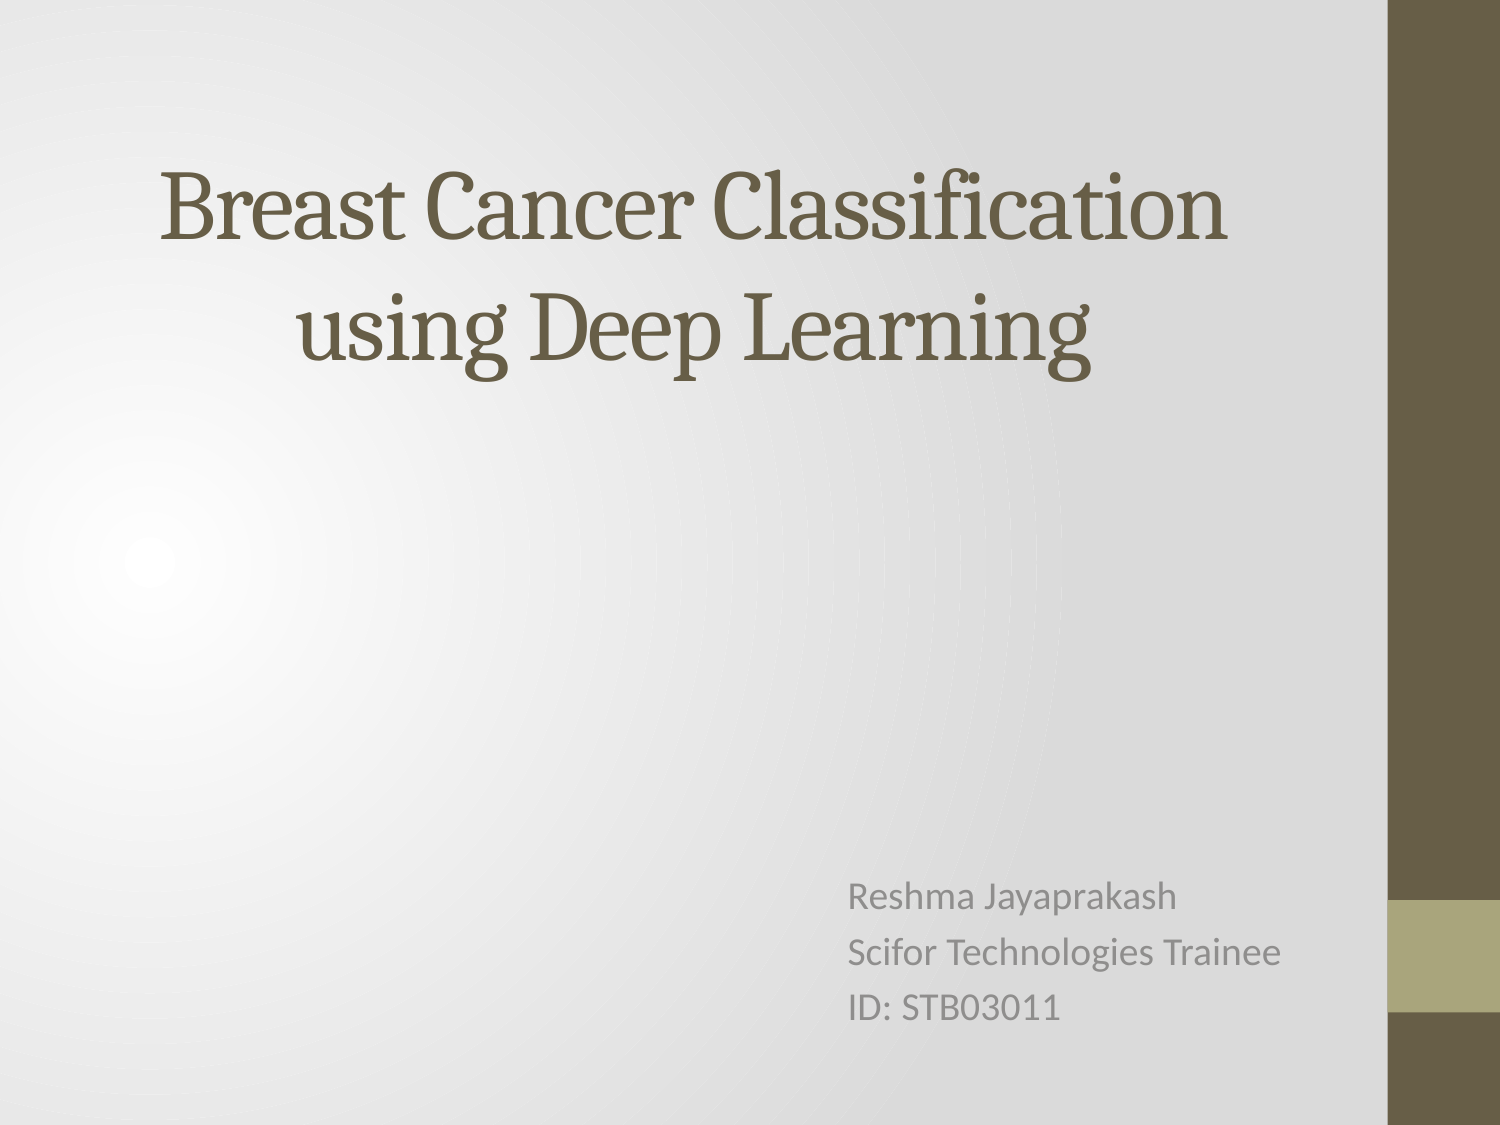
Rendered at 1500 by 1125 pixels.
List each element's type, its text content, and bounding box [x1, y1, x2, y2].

title Breast Cancer Classification using Deep Learning [75, 125, 1313, 388]
subtitle Reshma Jayaprakash Scifor Technologies Trainee ID: STB03011 [262, 862, 1323, 1038]
